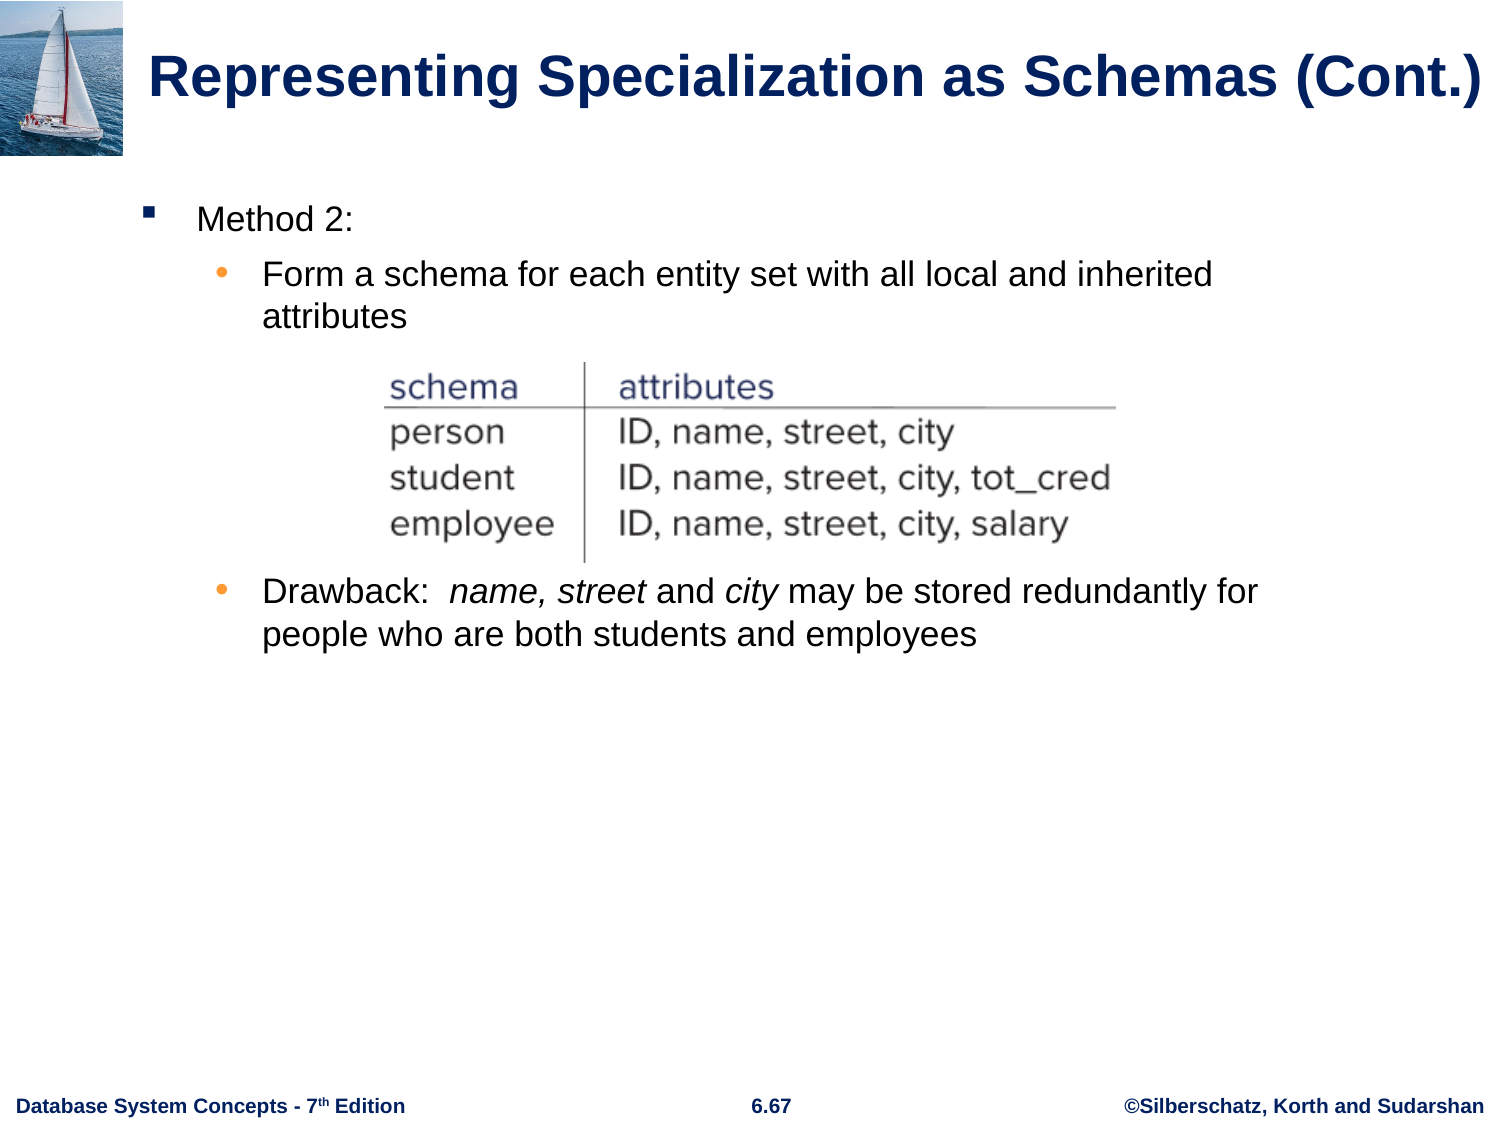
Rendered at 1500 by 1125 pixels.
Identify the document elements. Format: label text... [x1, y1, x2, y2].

list Method 2: Form a schema for each entity set with all local and inherited attributes Drawback: name, street and city may be stored redundantly for people who are both students and employees [125, 188, 1338, 841]
picture [0, 1, 123, 156]
title Representing Specialization as Schemas (Cont.) [82, 15, 1500, 117]
picture [384, 362, 1116, 563]
